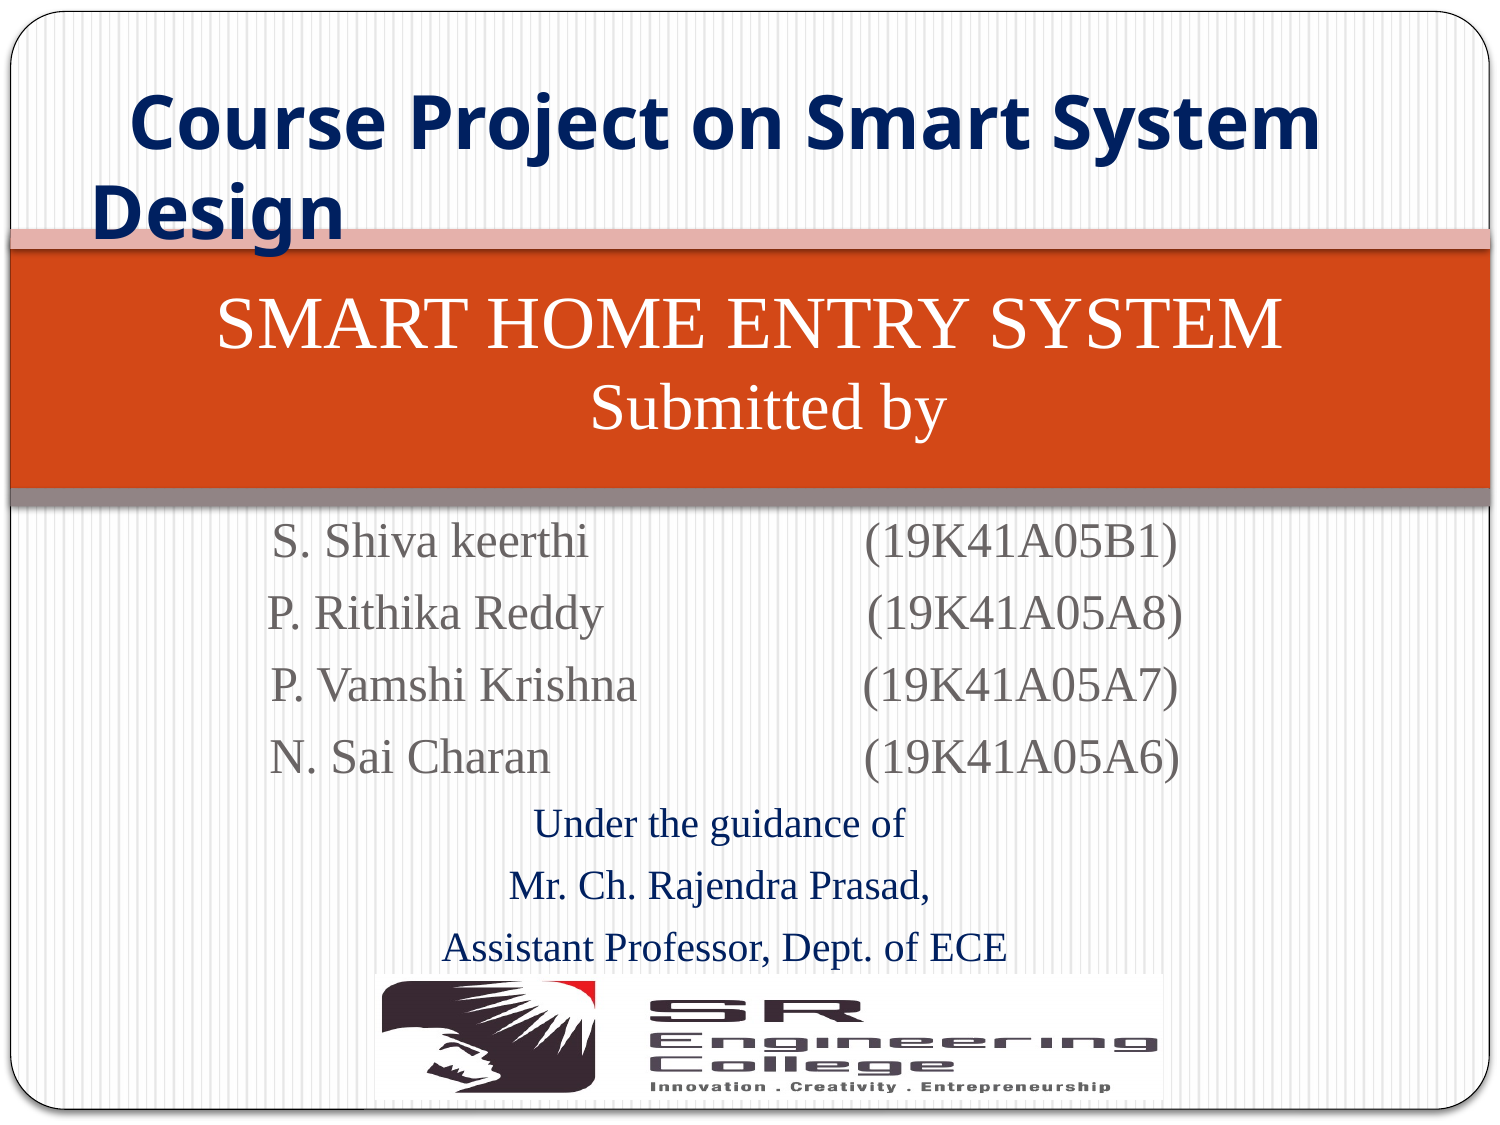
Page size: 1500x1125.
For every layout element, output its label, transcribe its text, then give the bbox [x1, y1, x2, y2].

text_box Submitted by [525, 355, 1013, 451]
picture [374, 974, 1163, 1100]
subtitle S. Shiva keerthi (19K41A05B1) P. Rithika Reddy (19K41A05A8) P. Vamshi Krishna (19K41A05A7) N. Sai Charan (19K41A05A6) Under the guidance of Mr. Ch. Rajendra Prasad, Assistant Professor, Dept. of ECE [75, 500, 1375, 1125]
title SMART HOME ENTRY SYSTEM [75, 263, 1425, 489]
text_box Course Project on Smart System Design [74, 67, 1425, 263]
